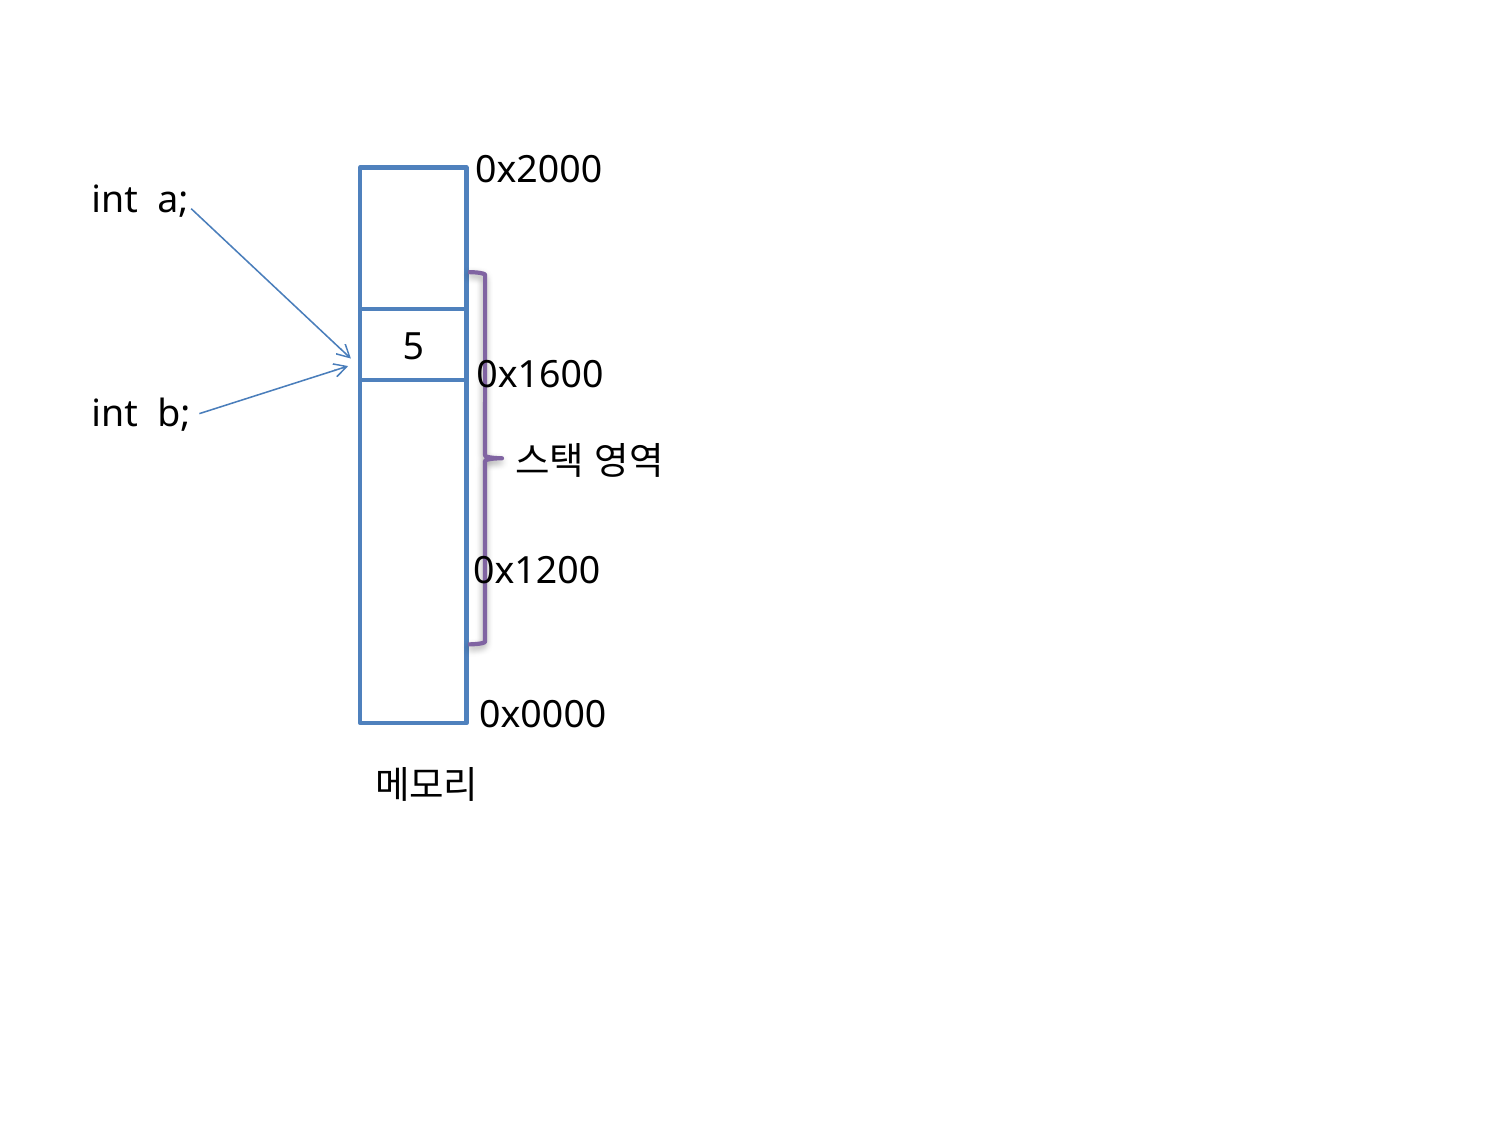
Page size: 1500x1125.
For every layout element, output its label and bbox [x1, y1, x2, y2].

text_box [76, 136, 885, 815]
